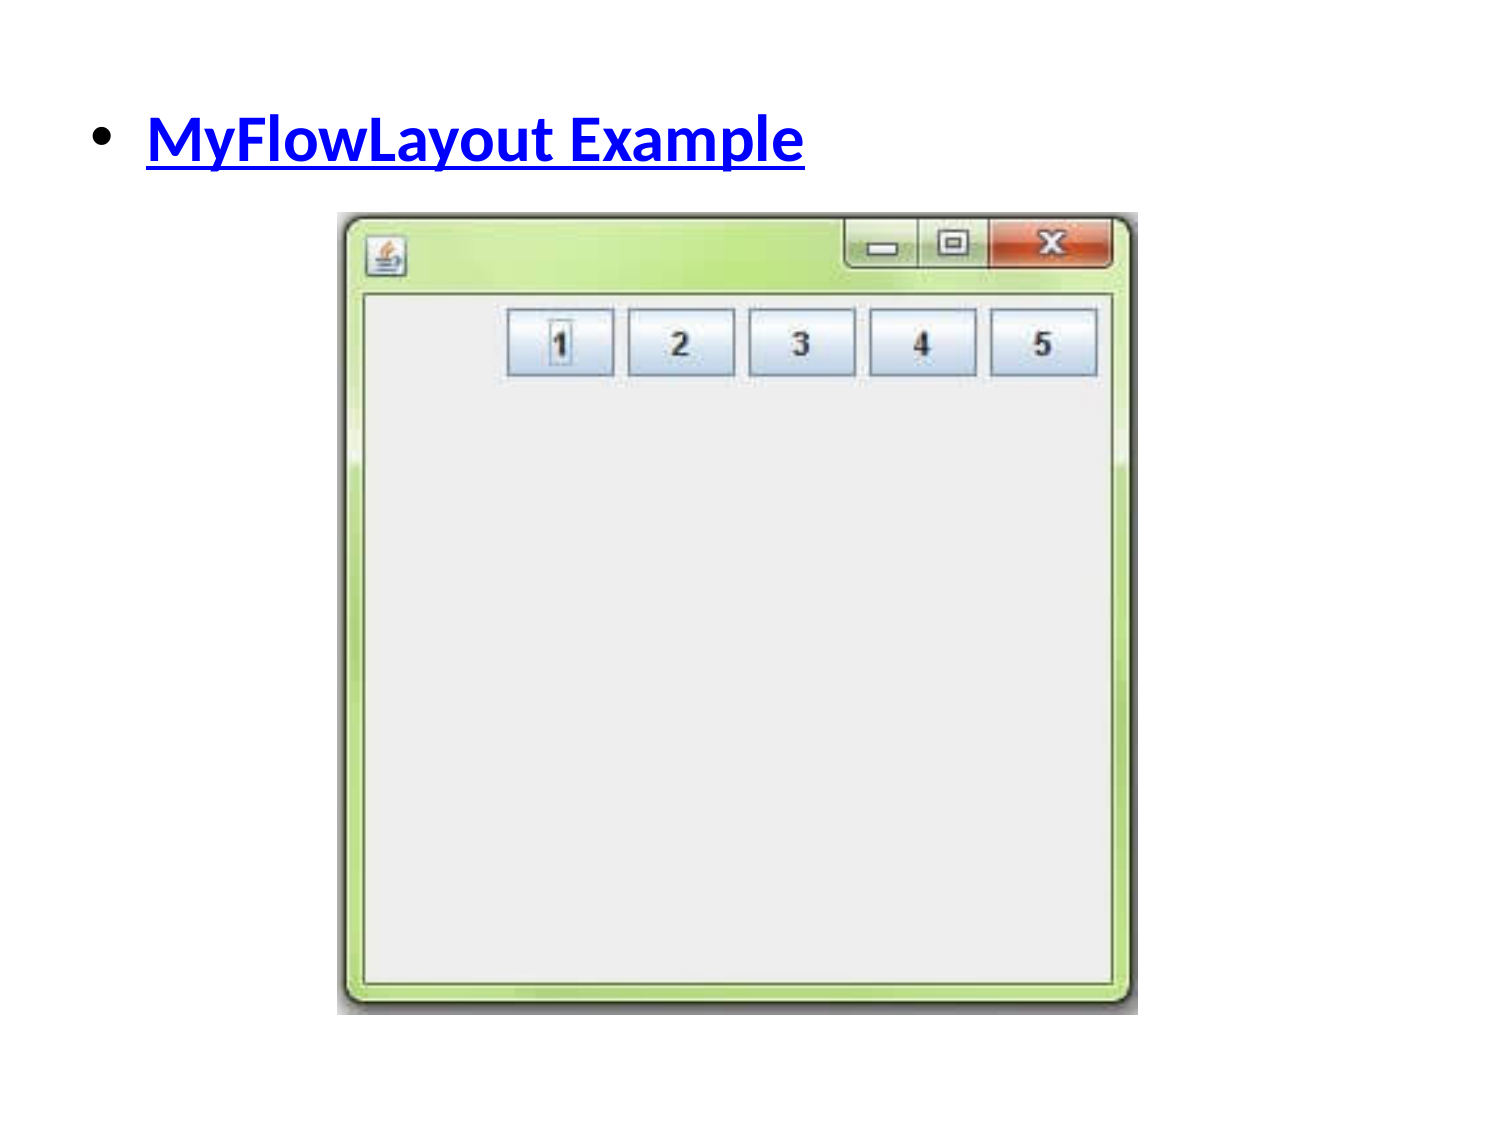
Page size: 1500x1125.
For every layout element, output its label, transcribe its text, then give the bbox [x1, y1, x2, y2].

list MyFlowLayout Example [75, 87, 1425, 1005]
picture [337, 212, 1138, 1016]
